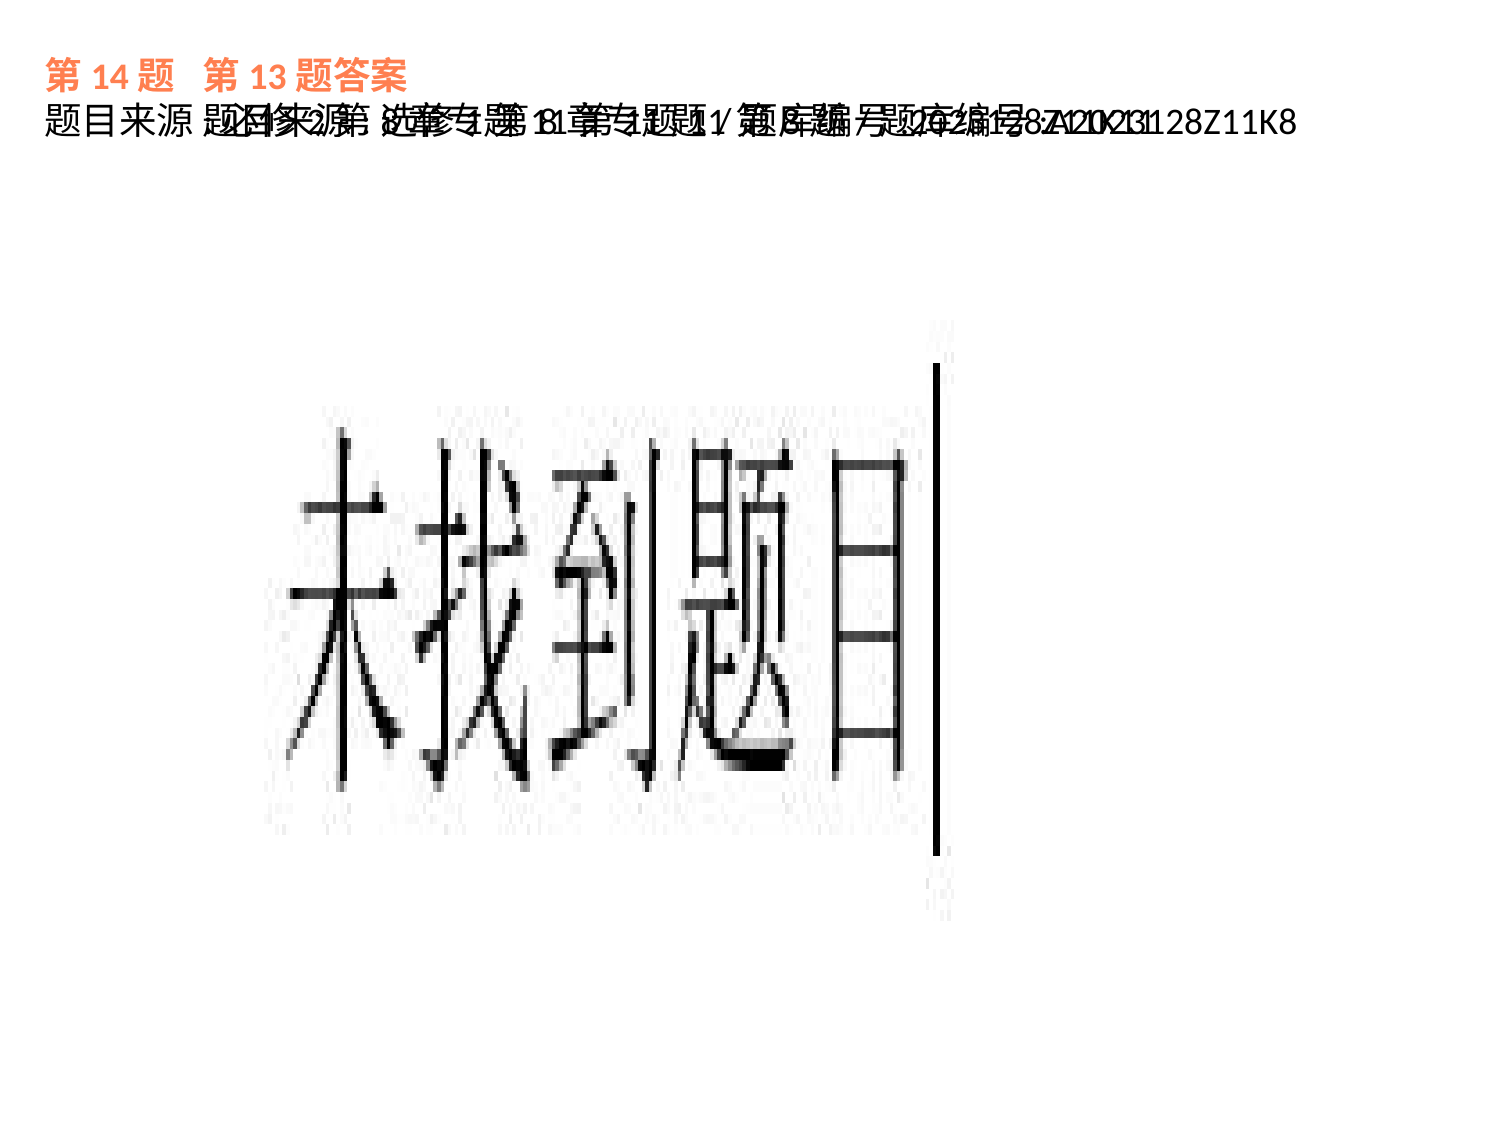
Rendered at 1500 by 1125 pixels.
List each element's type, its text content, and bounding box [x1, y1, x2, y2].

text_box 第14题 题目来源:必修2第8章专题11第11题/题库编号:2023128Z11K11 [29, 0, 187, 150]
text_box 第13题答案 题目来源:选修1第8章专题11第8题/题库编号:A2023128Z11K8 [187, 0, 1313, 147]
picture [149, 149, 1351, 1051]
